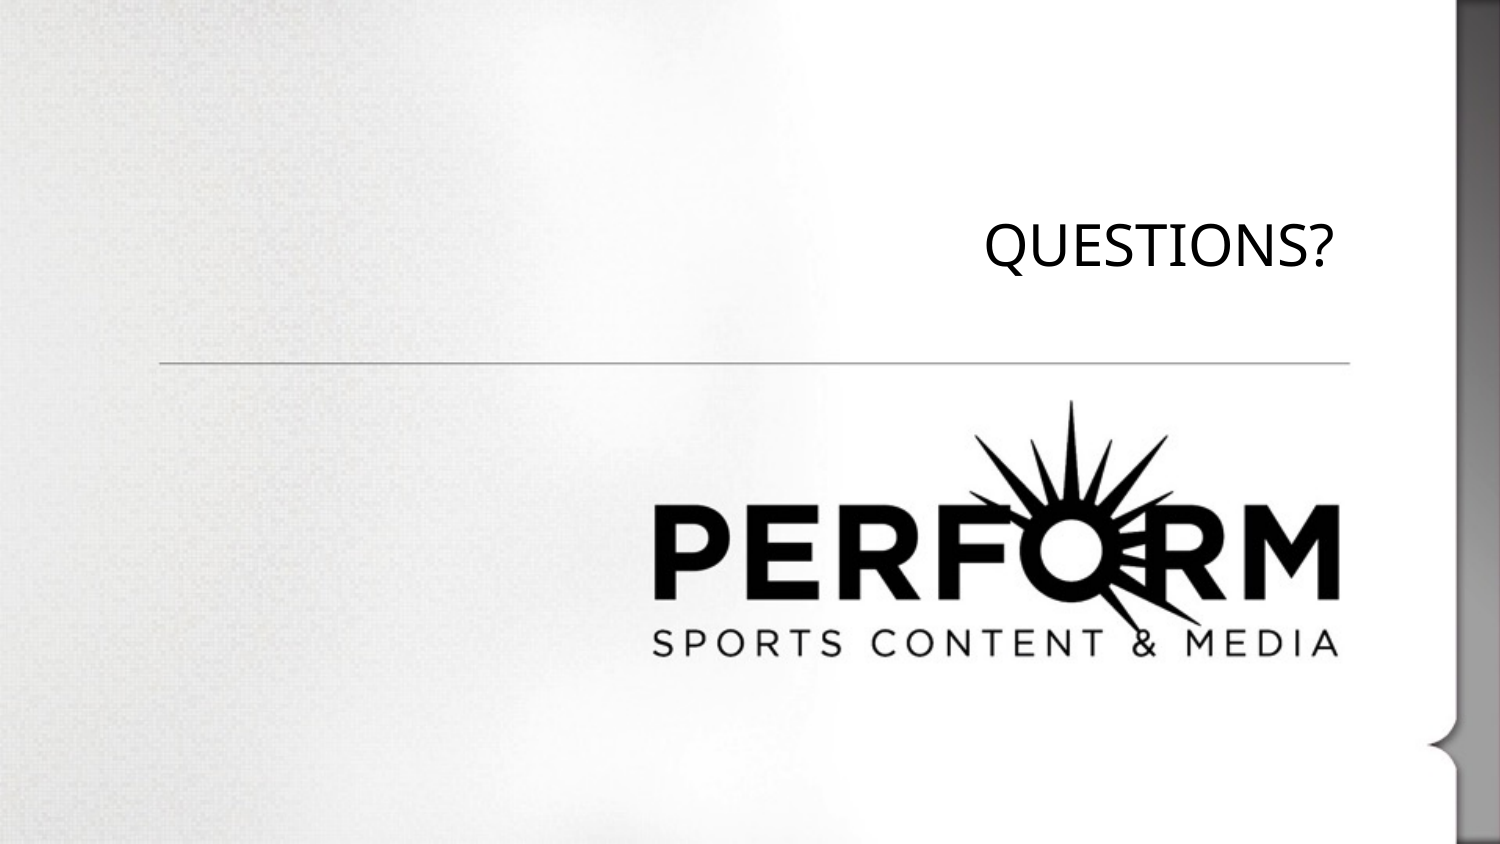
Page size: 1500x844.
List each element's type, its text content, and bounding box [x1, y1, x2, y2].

title QUESTIONS? [75, 171, 1350, 316]
picture [0, 0, 1500, 844]
